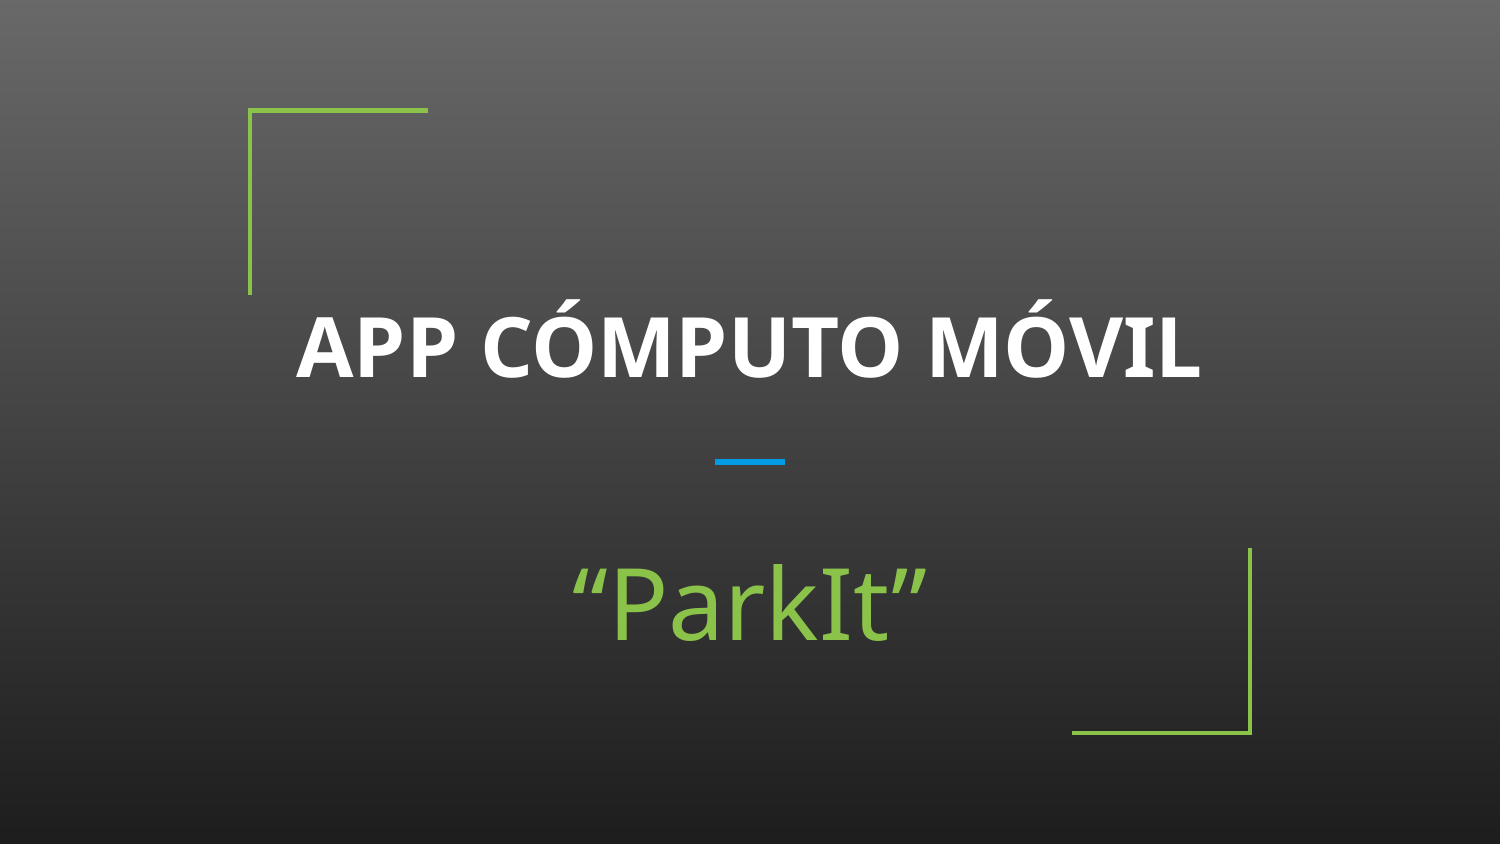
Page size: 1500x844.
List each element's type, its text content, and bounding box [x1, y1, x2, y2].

title APP CÓMPUTO MÓVIL [275, 170, 1225, 410]
subtitle “ParkIt” [275, 525, 1225, 683]
